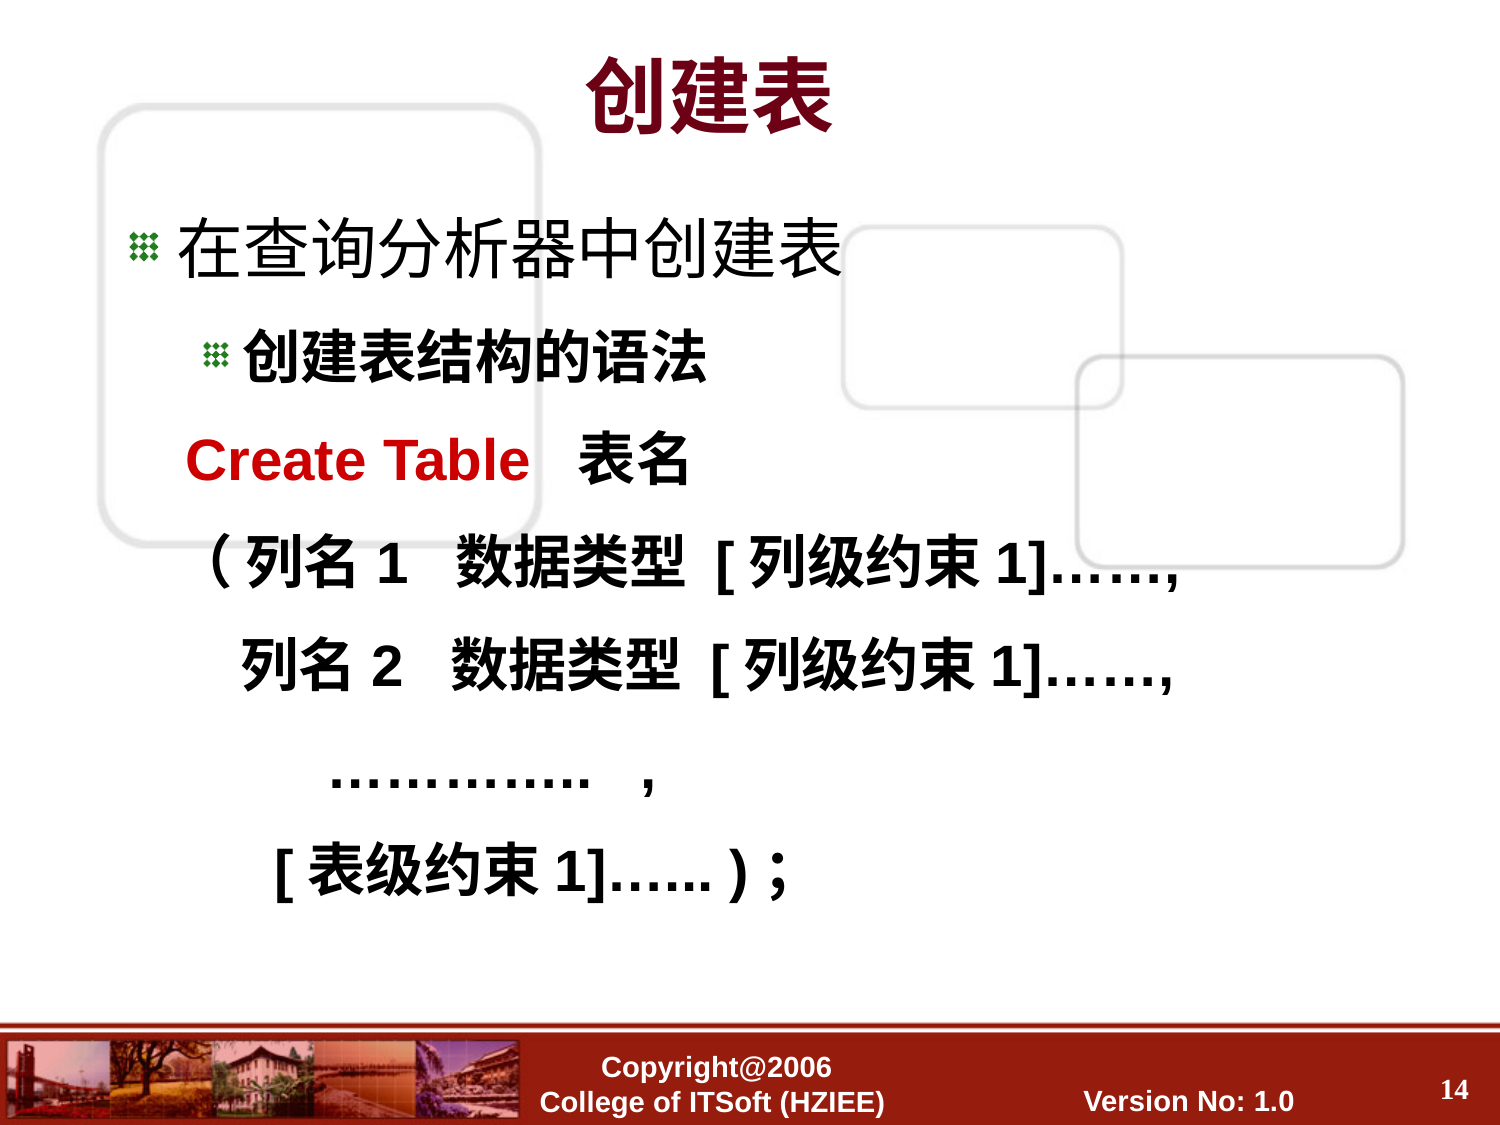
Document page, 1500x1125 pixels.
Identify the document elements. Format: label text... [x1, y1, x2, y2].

title 创建表 [312, 42, 1107, 147]
list 在查询分析器中创建表 创建表结构的语法 Create Table 表名 （ 列名1 数据类型 [列级约束1]……, 列名2 数据类型 [列级约束1]……, ………….. , [表级约束1]…... )； [105, 175, 1383, 961]
picture [0, 0, 1500, 1125]
